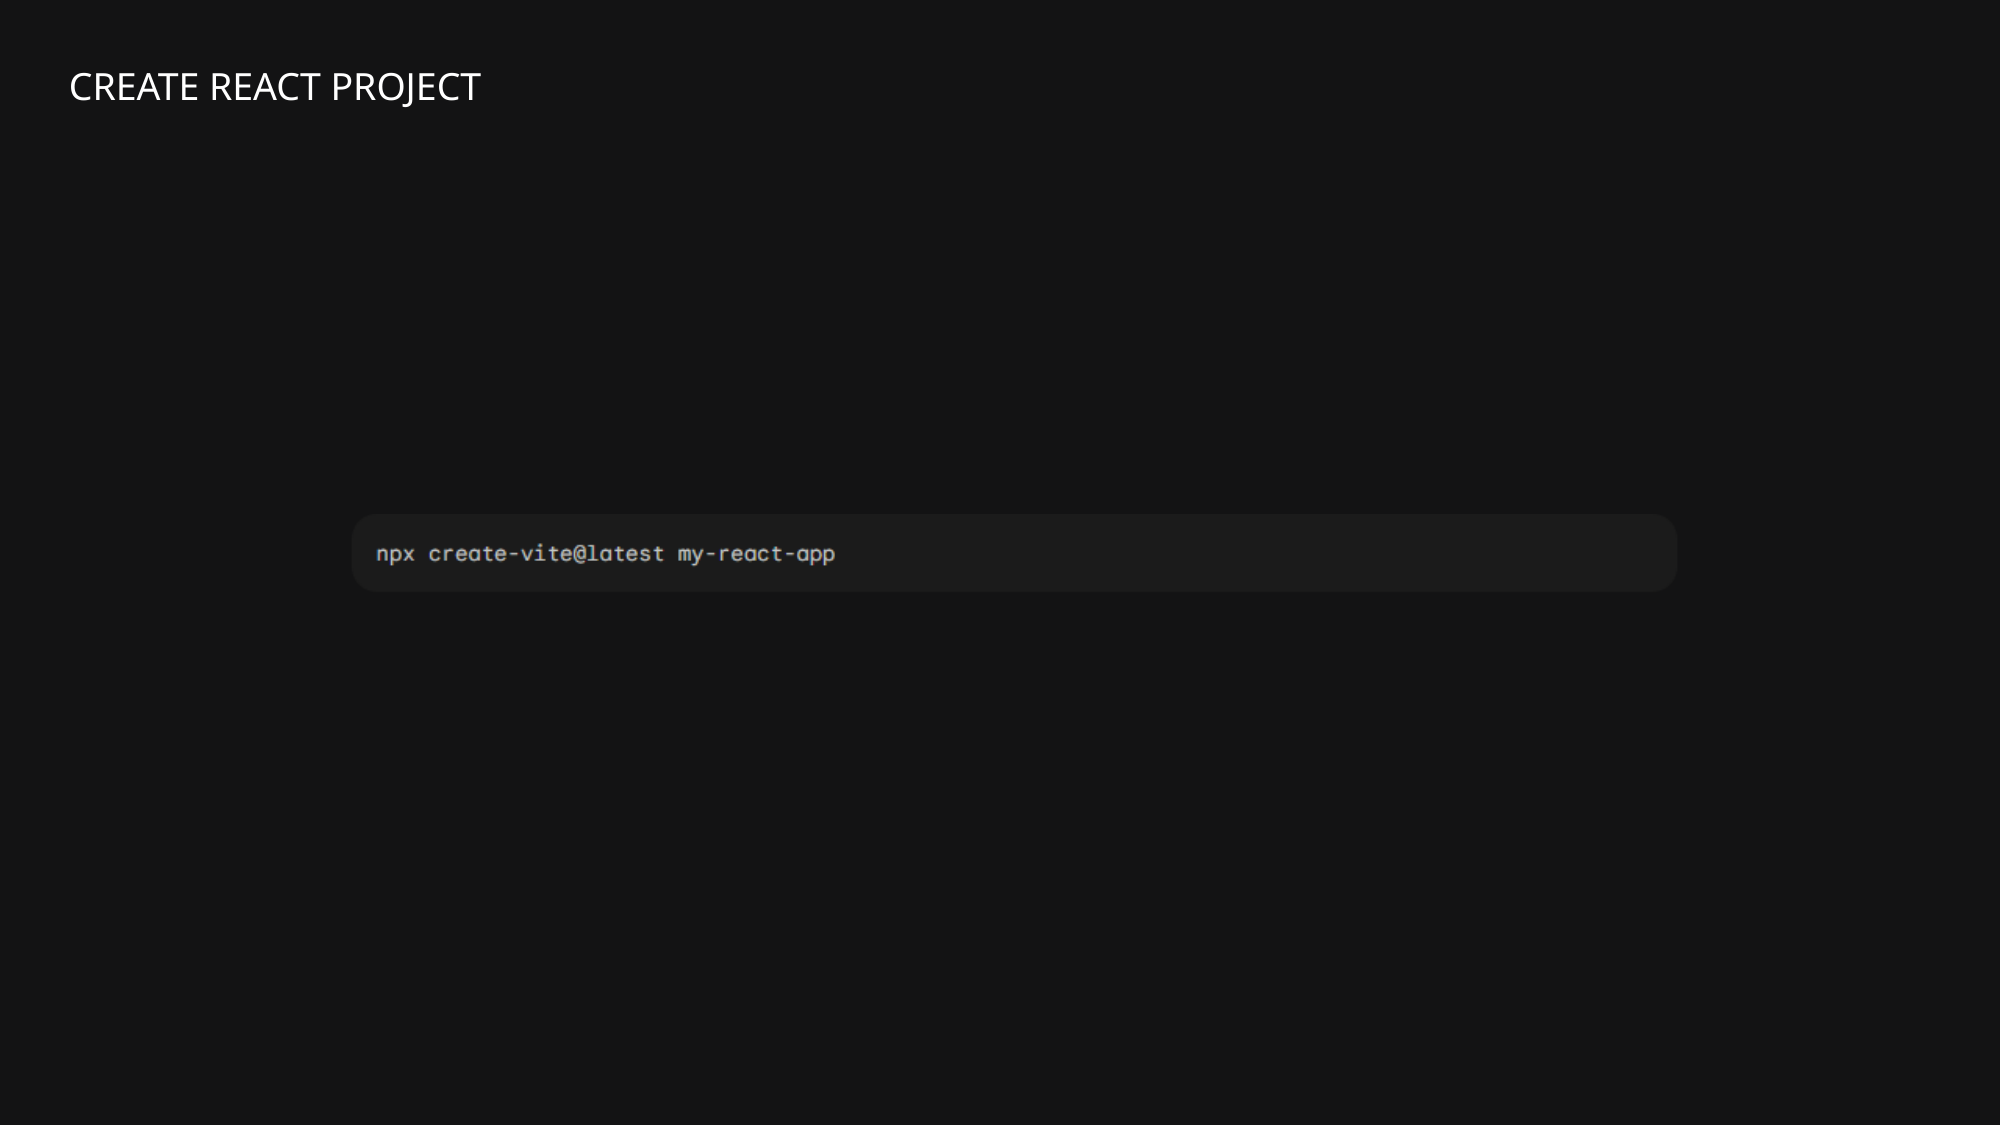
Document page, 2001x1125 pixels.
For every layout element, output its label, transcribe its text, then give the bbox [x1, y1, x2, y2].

picture [341, 514, 1698, 611]
text_box CREATE REACT PROJECT [54, 55, 691, 115]
